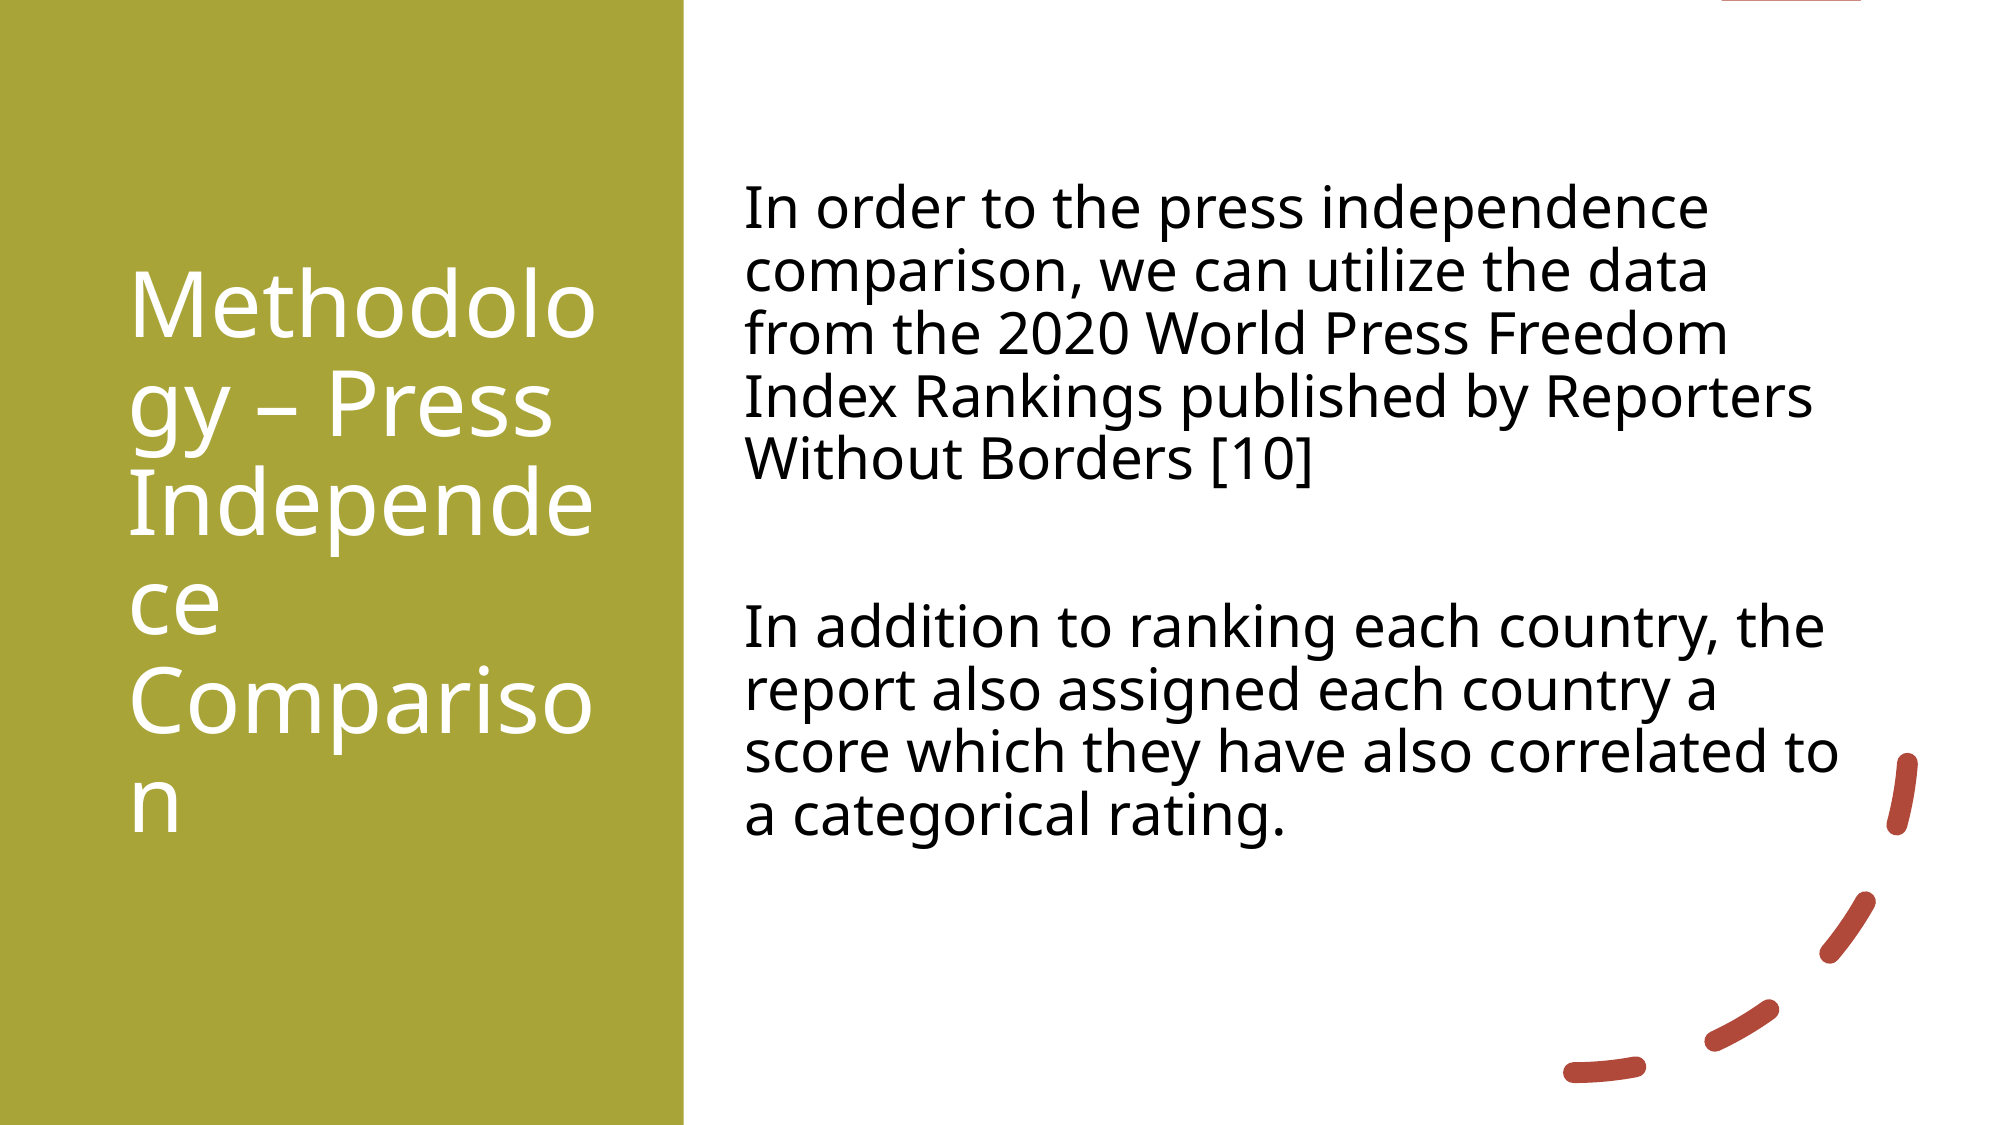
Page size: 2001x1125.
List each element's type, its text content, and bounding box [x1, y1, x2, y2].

list In order to the press independence comparison, we can utilize the data from the 2020 World Press Freedom Index Rankings published by Reporters Without Borders [10] In addition to ranking each country, the report also assigned each country a score which they have also correlated to a categorical rating. [729, 97, 1863, 1014]
text_box [0, 0, 685, 1125]
text_box [1572, 737, 1909, 1074]
title Methodology – Press Independece Comparison [112, 97, 638, 1014]
text_box [685, 0, 2000, 1125]
